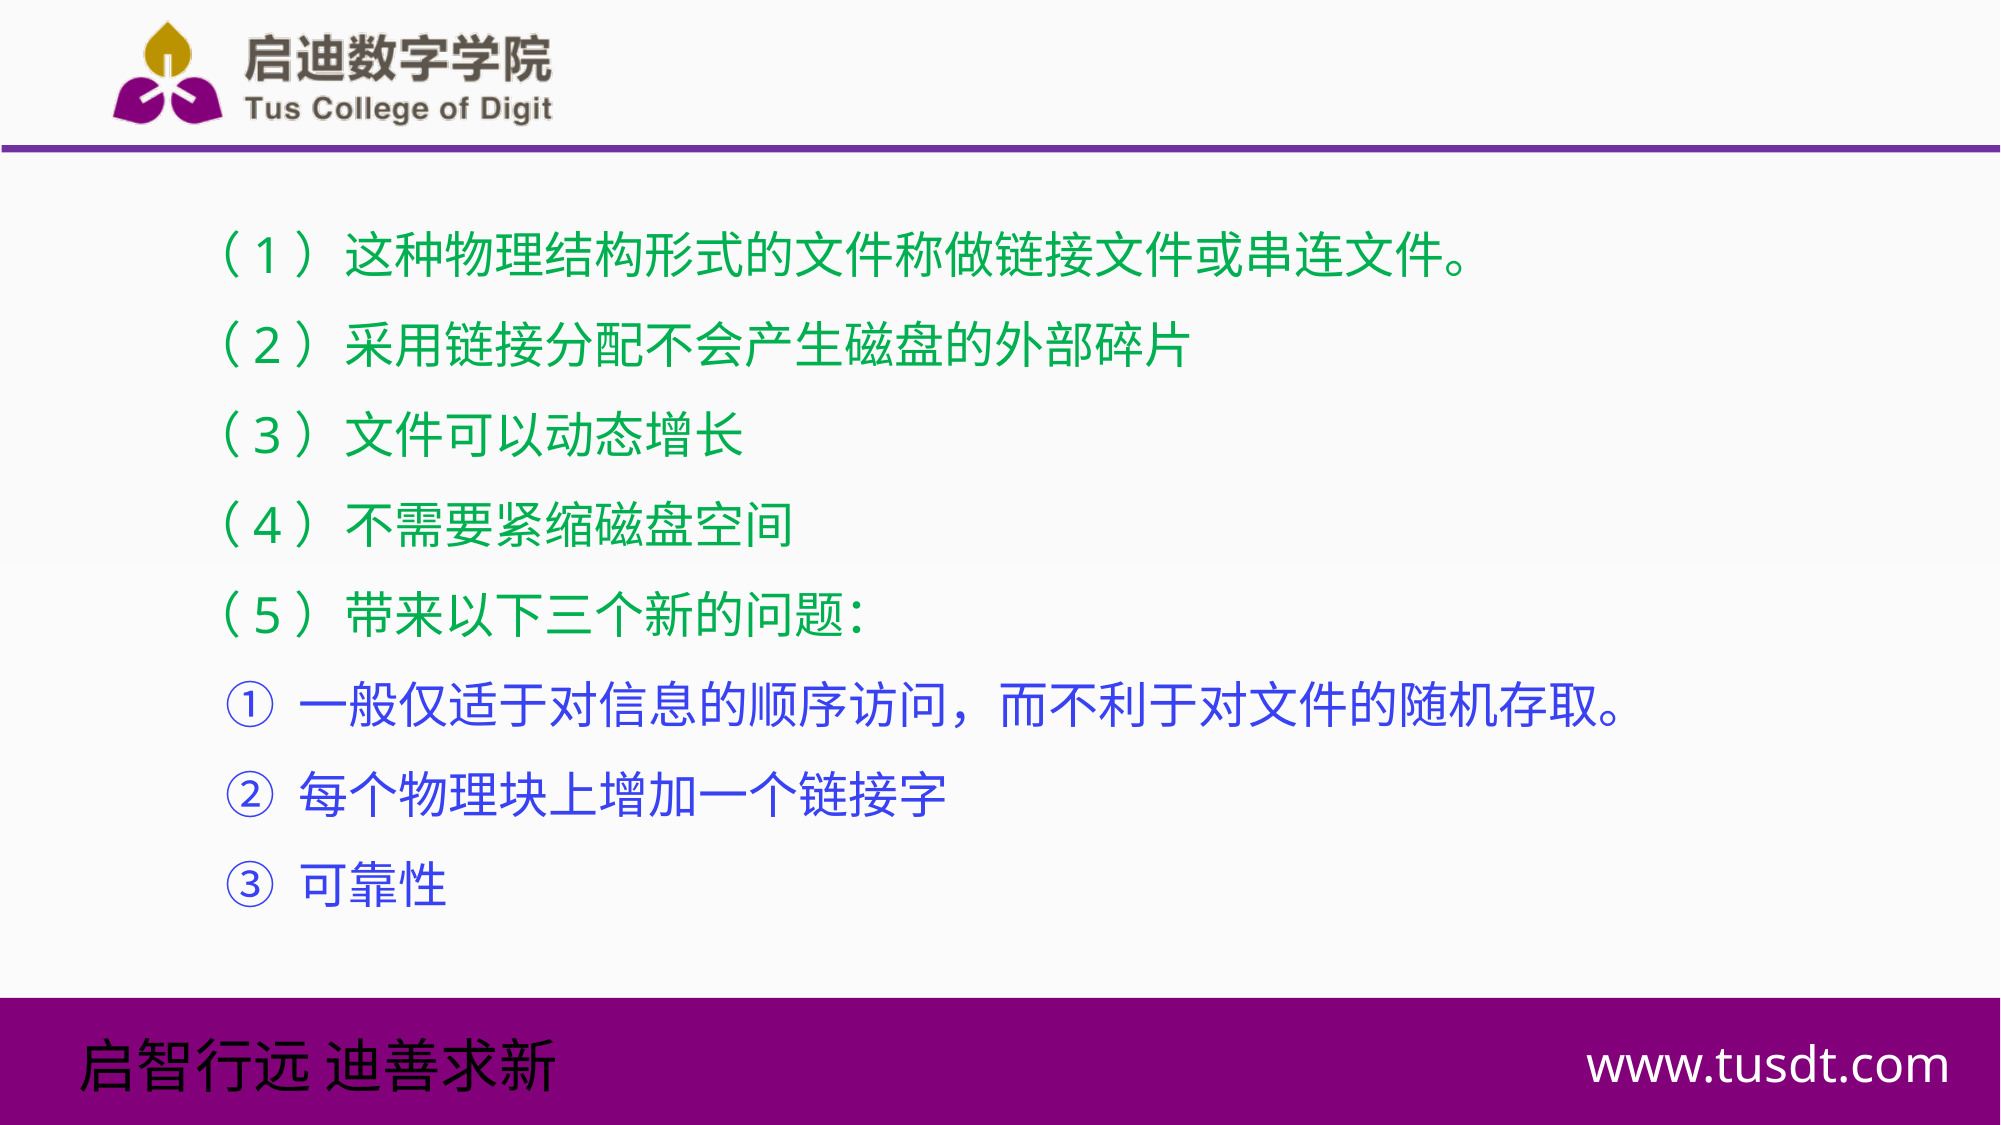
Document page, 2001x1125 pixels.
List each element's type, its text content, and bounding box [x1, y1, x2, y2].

text_box （1）这种物理结构形式的文件称做链接文件或串连文件。 （2）采用链接分配不会产生磁盘的外部碎片 （3）文件可以动态增长 （4）不需要紧缩磁盘空间 （5）带来以下三个新的问题： ① 一般仅适于对信息的顺序访问，而不利于对文件的随机存取。 ② 每个物理块上增加一个链接字 ③ 可靠性 [177, 186, 1857, 921]
picture [106, 11, 562, 134]
